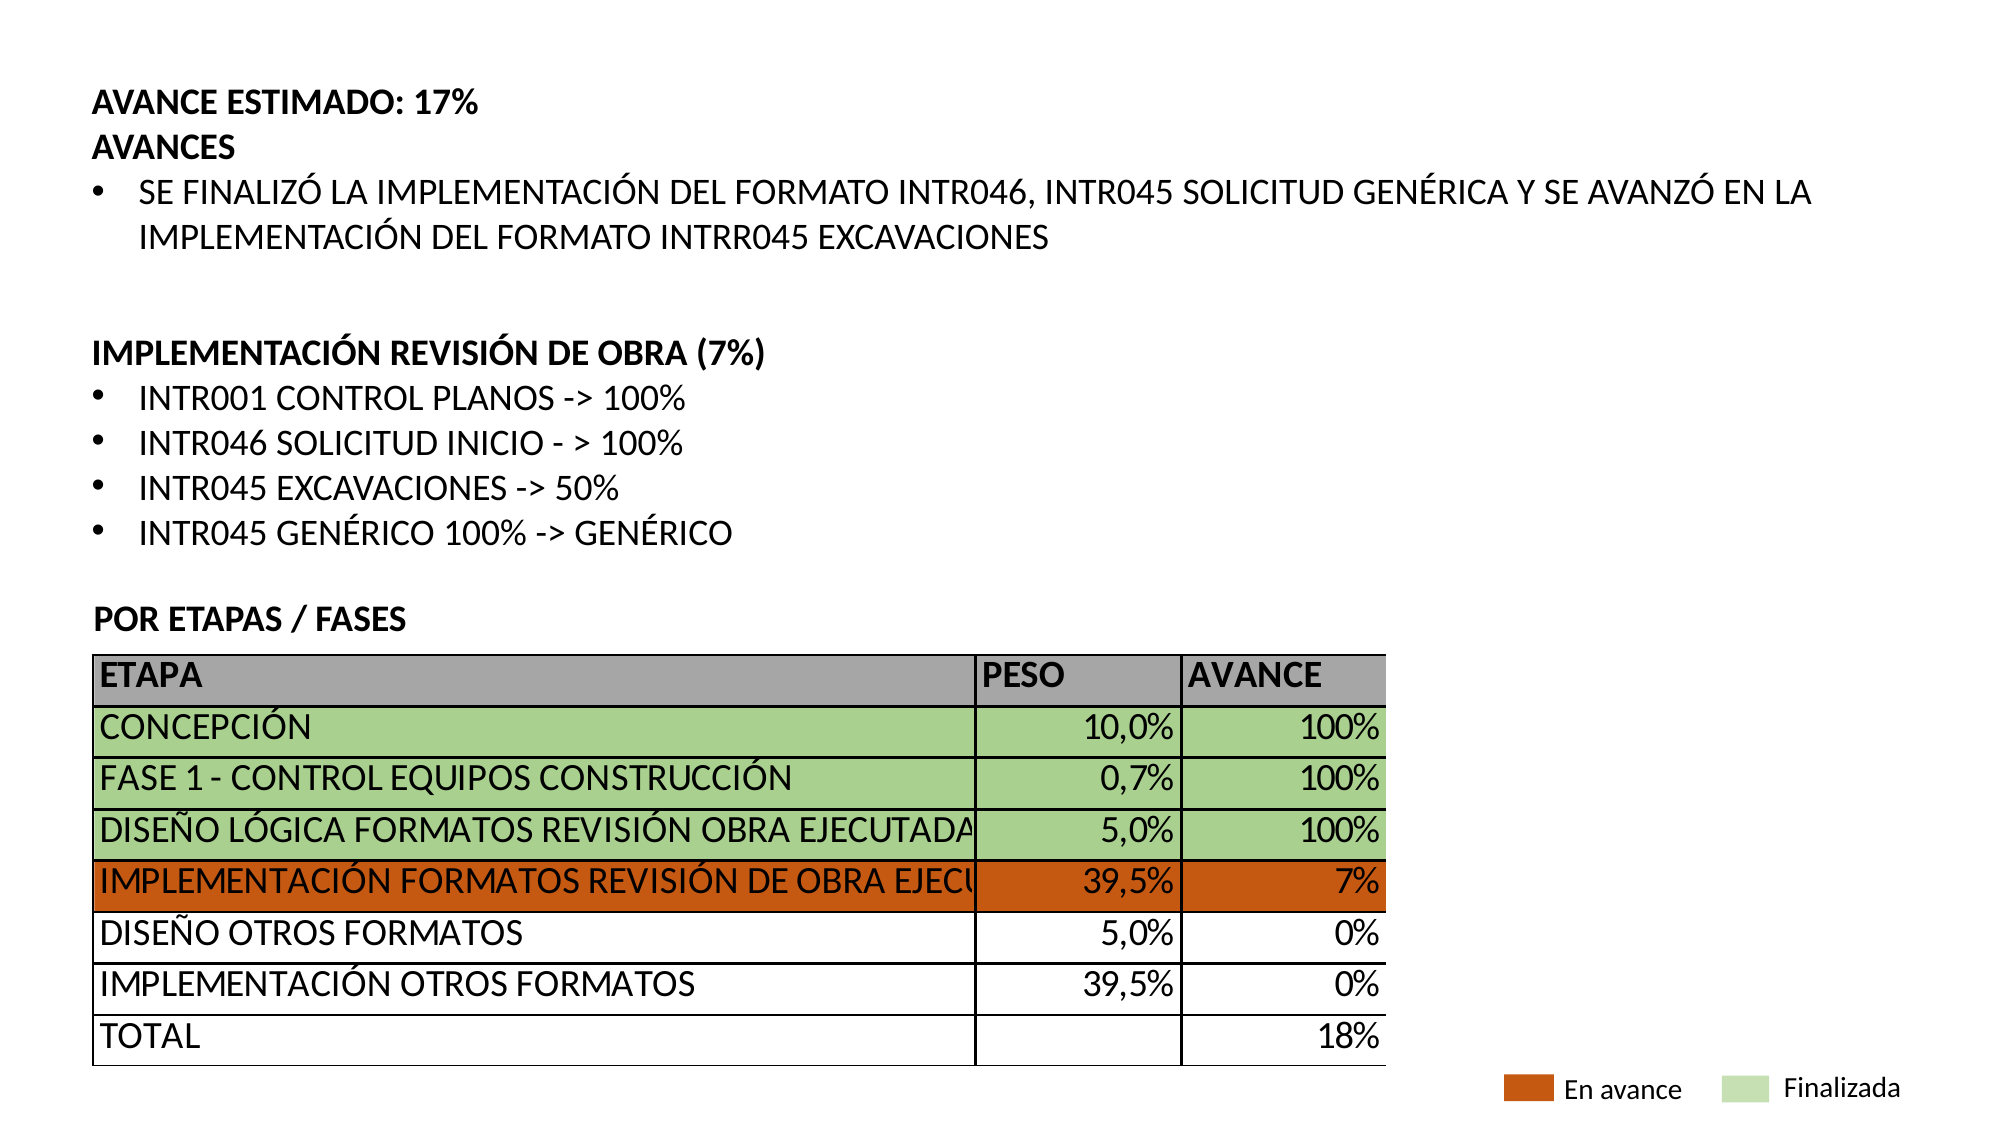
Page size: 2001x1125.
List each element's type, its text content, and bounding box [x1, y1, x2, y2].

text_box En avance [1549, 1062, 1700, 1113]
text_box IMPLEMENTACIÓN REVISIÓN DE OBRA (7%) INTR001 CONTROL PLANOS -> 100% INTR046 SOLICITUD INICIO - > 100% INTR045 EXCAVACIONES -> 50% INTR045 GENÉRICO 100% -> GENÉRICO [76, 320, 1394, 560]
text_box [1503, 1073, 1549, 1102]
text_box AVANCE ESTIMADO: 17% AVANCES SE FINALIZÓ LA IMPLEMENTACIÓN DEL FORMATO INTR046, INTR045 SOLICITUD GENÉRICA Y SE AVANZÓ EN LA IMPLEMENTACIÓN DEL FORMATO INTRR045 EXCAVACIONES [76, 70, 1923, 265]
text_box [1721, 1075, 1769, 1103]
text_box POR ETAPAS / FASES [78, 586, 423, 647]
picture [91, 653, 1389, 1068]
text_box Finalizada [1769, 1060, 1922, 1111]
